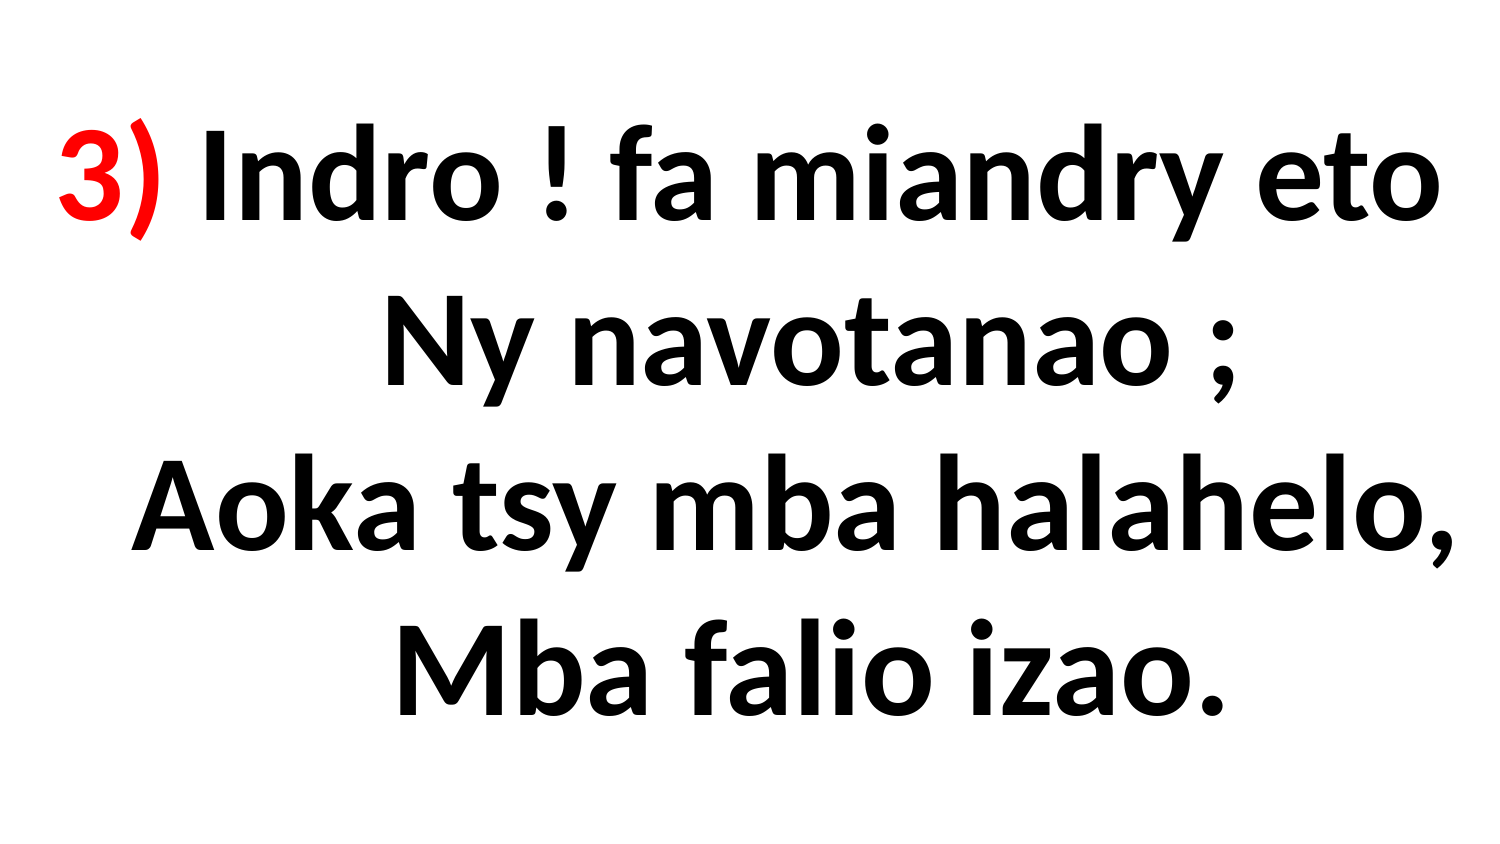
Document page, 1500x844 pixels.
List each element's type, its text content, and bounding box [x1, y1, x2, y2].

title 3) Indro ! fa miandry eto Ny navotanao ; Aoka tsy mba halahelo, Mba falio izao. [0, 321, 1500, 505]
